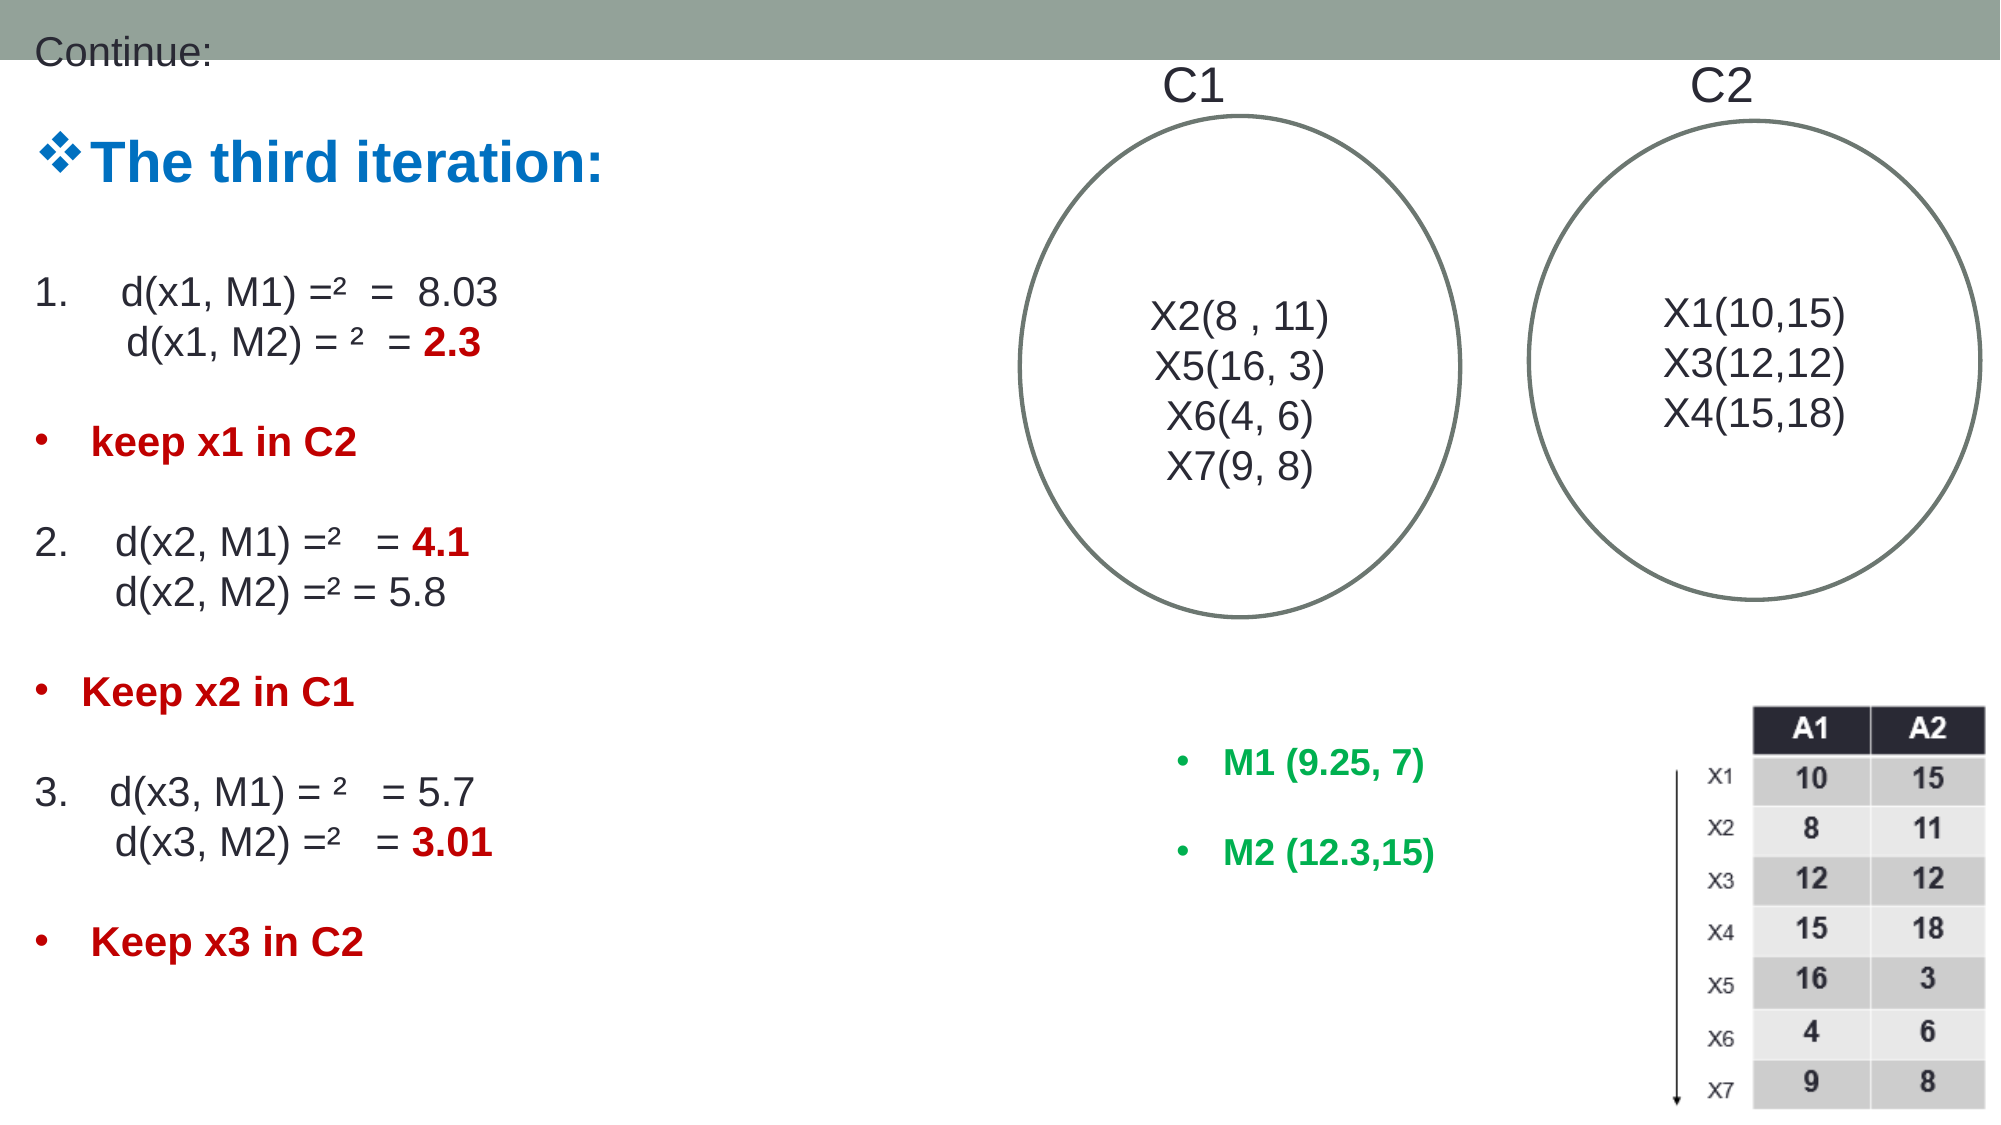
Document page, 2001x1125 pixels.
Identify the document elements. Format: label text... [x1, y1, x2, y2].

text_box X1(10,15) X3(12,12) X4(15,18) [1526, 120, 1983, 602]
picture [1655, 698, 2000, 1125]
text_box X2(8 , 11) X5(16, 3) X6(4, 6) X7(9, 8) [1017, 120, 1463, 620]
text_box C2 [1675, 0, 1792, 120]
text_box C1 [1105, 45, 1322, 120]
text_box M1 (9.25, 7) M2 (12.3,15) [1161, 730, 1613, 881]
